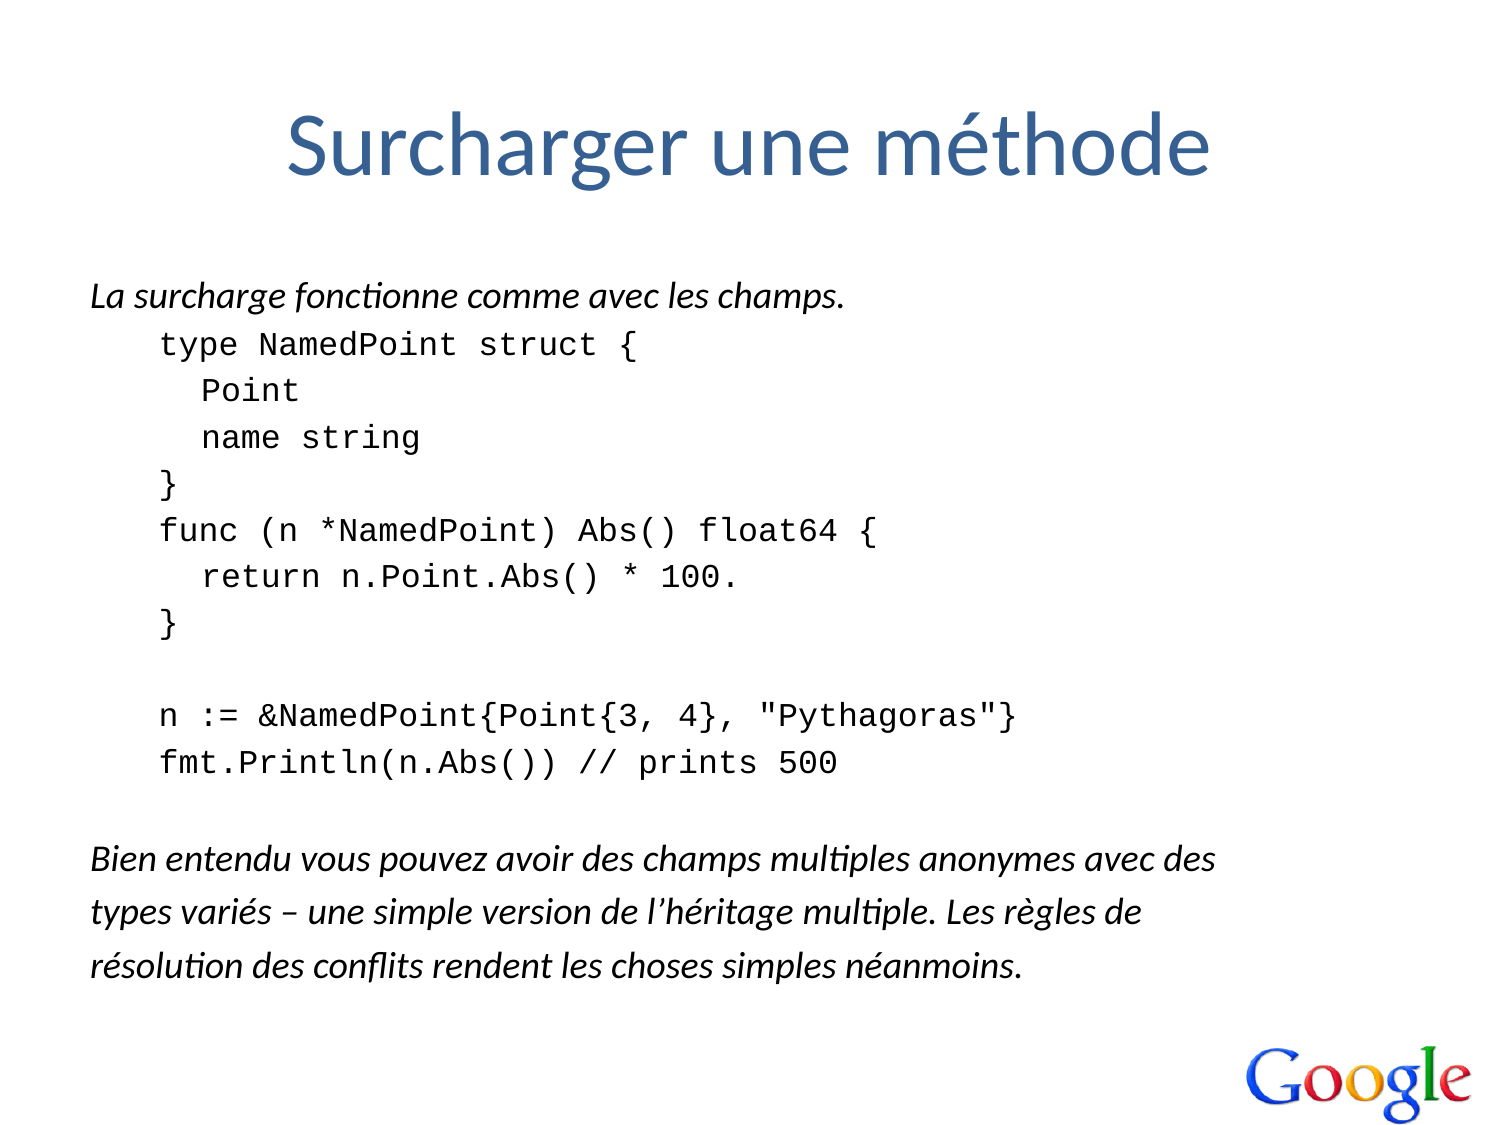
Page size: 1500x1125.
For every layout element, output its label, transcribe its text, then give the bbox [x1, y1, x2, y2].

picture [1246, 1046, 1473, 1125]
title Surcharger une méthode [75, 45, 1425, 233]
list La surcharge fonctionne comme avec les champs. type NamedPoint struct { Point name string } func (n *NamedPoint) Abs() float64 { return n.Point.Abs() * 100. } n := &NamedPoint{Point{3, 4}, "Pythagoras"} fmt.Println(n.Abs()) // prints 500 Bien entendu vous pouvez avoir des champs multiples anonymes avec des types variés – une simple version de l’héritage multiple. Les règles de résolution des conflits rendent les choses simples néanmoins. [75, 262, 1425, 1005]
